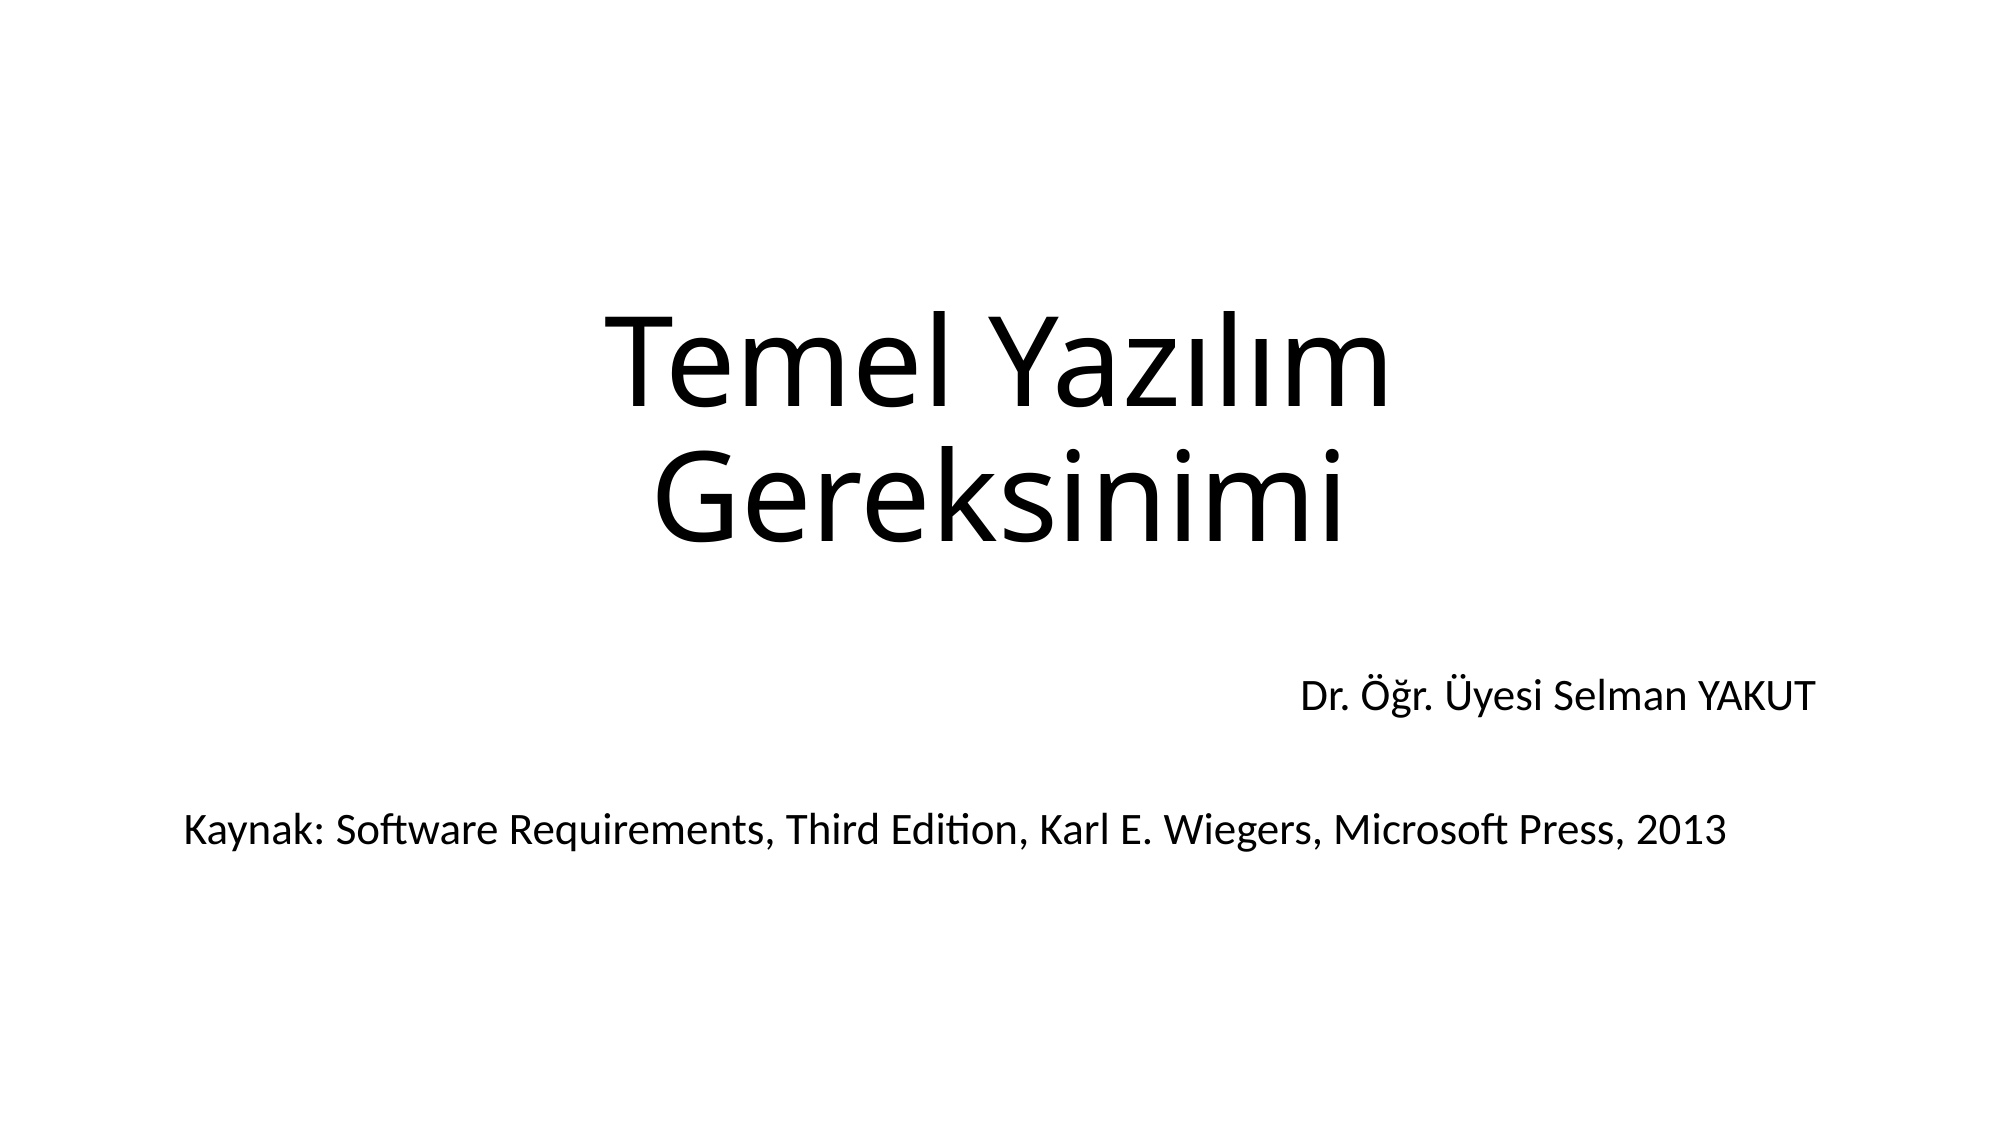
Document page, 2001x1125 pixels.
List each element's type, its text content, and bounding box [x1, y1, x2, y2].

subtitle Dr. Öğr. Üyesi Selman YAKUT Kaynak: Software Requirements, Third Edition, Karl E. Wiegers, Microsoft Press, 2013 [80, 590, 1832, 863]
title Temel Yazılım Gereksinimi [249, 184, 1750, 576]
